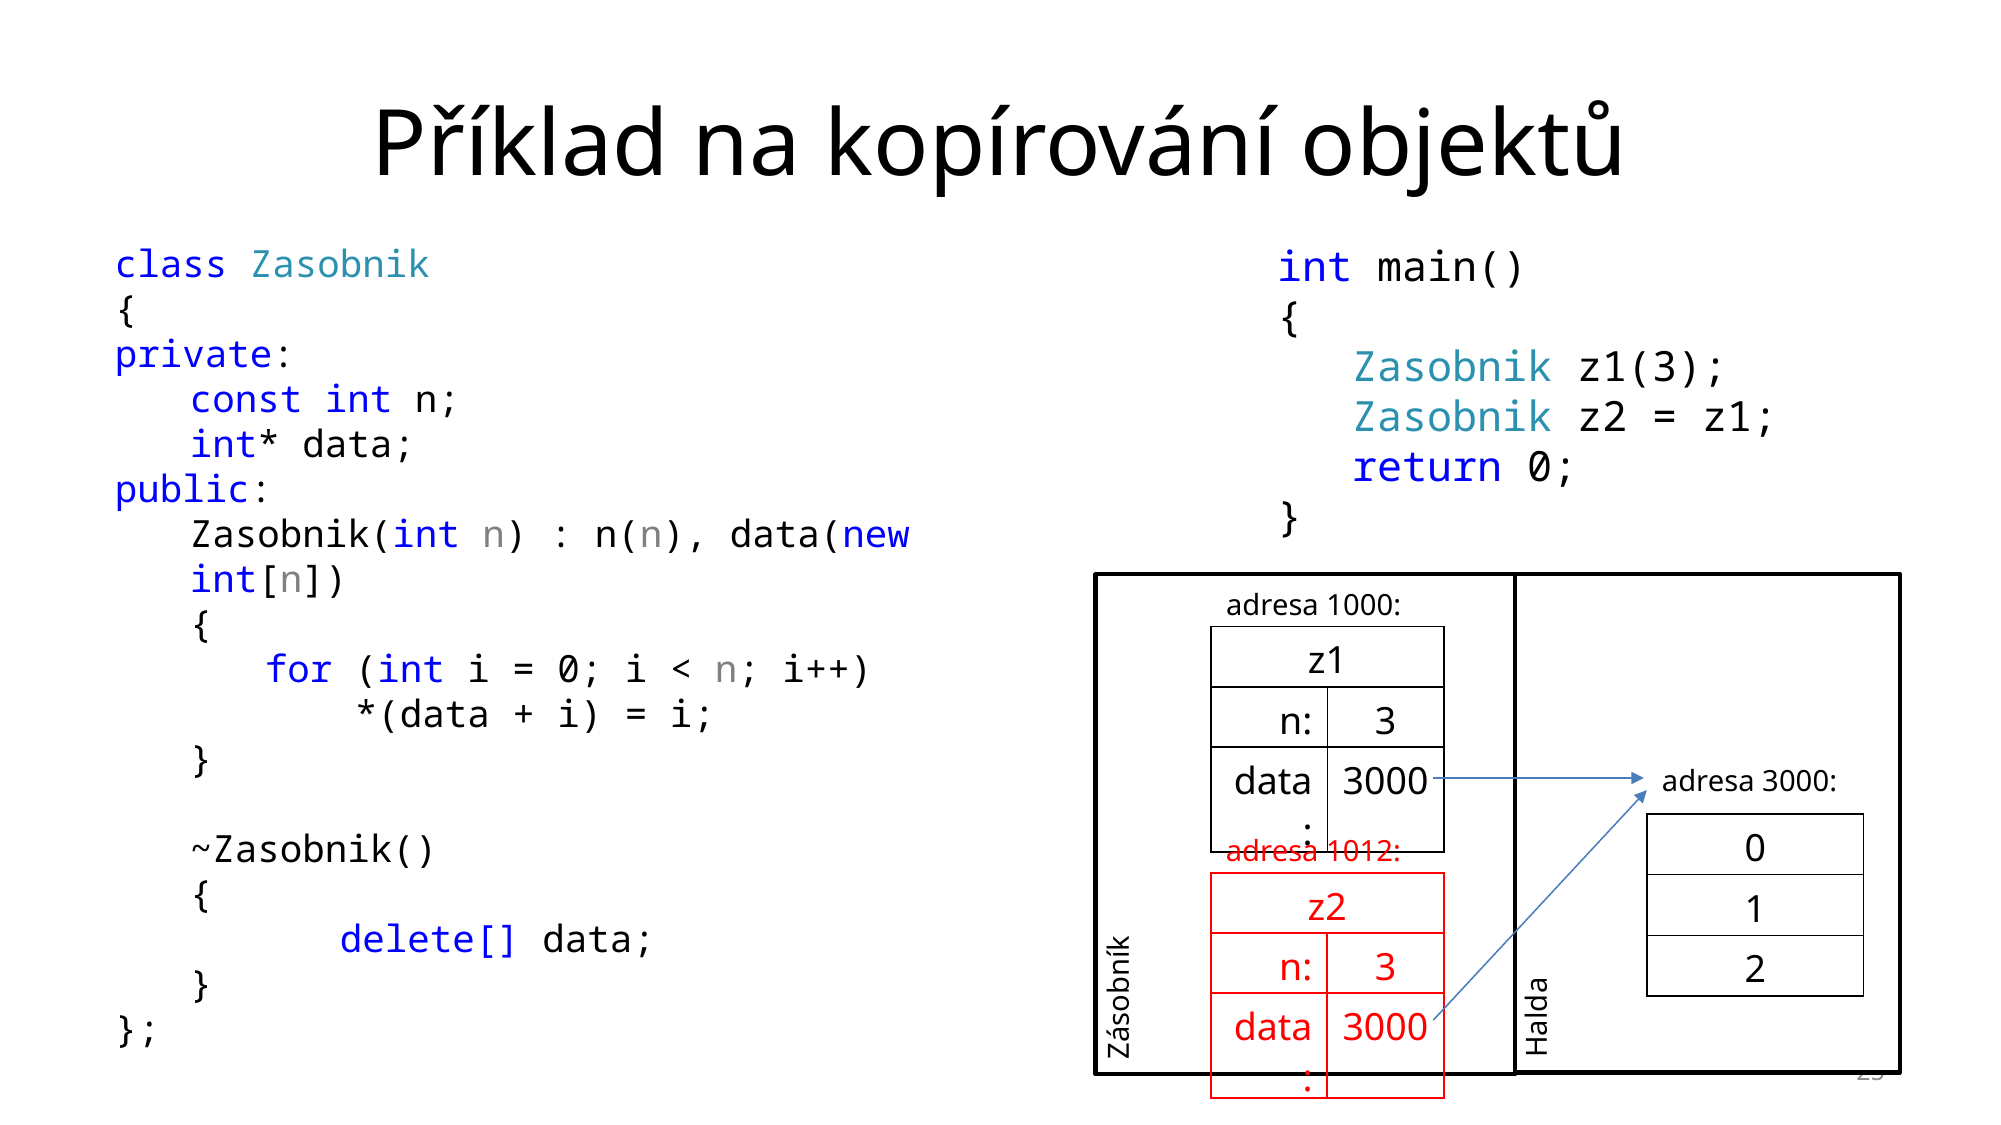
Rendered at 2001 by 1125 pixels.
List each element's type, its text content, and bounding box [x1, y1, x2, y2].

text_box Halda [1510, 1029, 1561, 1073]
table_cell z2 [1212, 874, 1428, 932]
table_header adresa 1000: [1211, 577, 1444, 626]
table_cell data: [1212, 748, 1327, 823]
table_cell n: [1212, 688, 1327, 746]
table_cell n: [1212, 934, 1326, 992]
text_box [1093, 572, 1517, 1076]
text_box [1517, 572, 1902, 1075]
table_header adresa 1012: [1211, 823, 1428, 872]
table_header adresa 3000: [1647, 753, 1864, 813]
text_box Zásobník [1092, 920, 1142, 1075]
table_cell data: [1212, 994, 1326, 1097]
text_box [1433, 789, 1648, 1021]
slide_number 25 [1433, 1075, 1900, 1103]
title Příklad na kopírování objektů [99, 45, 1900, 233]
table_cell 3000 [1328, 994, 1443, 1097]
table_cell 3 [1328, 688, 1443, 746]
text_box int main() { Zasobnik z1(3); Zasobnik z2 = z1; return 0; } [1262, 232, 1808, 548]
table_cell 0 [1652, 815, 1863, 874]
table_cell 1 [1652, 875, 1863, 935]
table_cell 3000 [1328, 748, 1443, 823]
text_box class Zasobnik { private: const int n; int* data; public: Zasobnik(int n) : n(n), data(new int[n]) { for (int i = 0; i < n; i++) *(data + i) = i; } ~Zasobnik() { delete[] data; } }; [99, 232, 1096, 1058]
table_cell z1 [1212, 627, 1443, 686]
table_cell 2 [1652, 936, 1863, 995]
table_cell 3 [1328, 934, 1428, 992]
